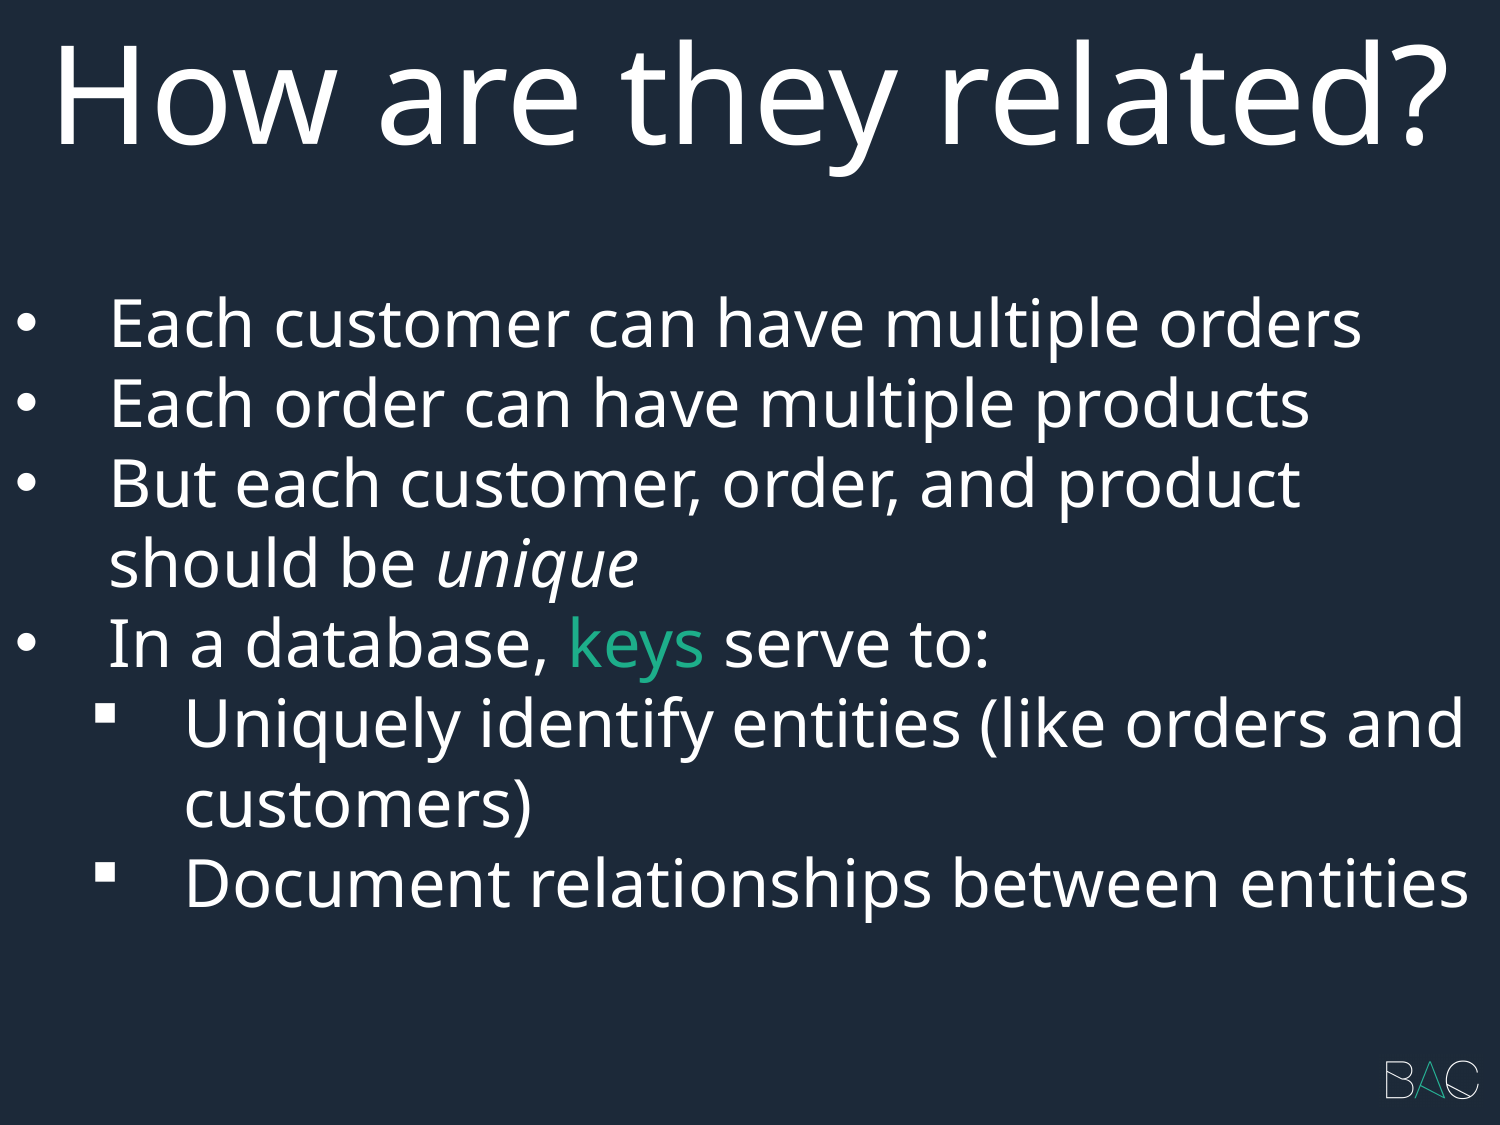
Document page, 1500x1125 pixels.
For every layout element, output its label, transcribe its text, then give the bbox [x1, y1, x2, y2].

text_box How are they related? [0, 0, 1500, 180]
text_box Each customer can have multiple orders Each order can have multiple products But each customer, order, and product should be unique In a database, keys serve to: Uniquely identify entities (like orders and customers) Document relationships between entities [0, 273, 1500, 929]
picture [1379, 1054, 1484, 1108]
